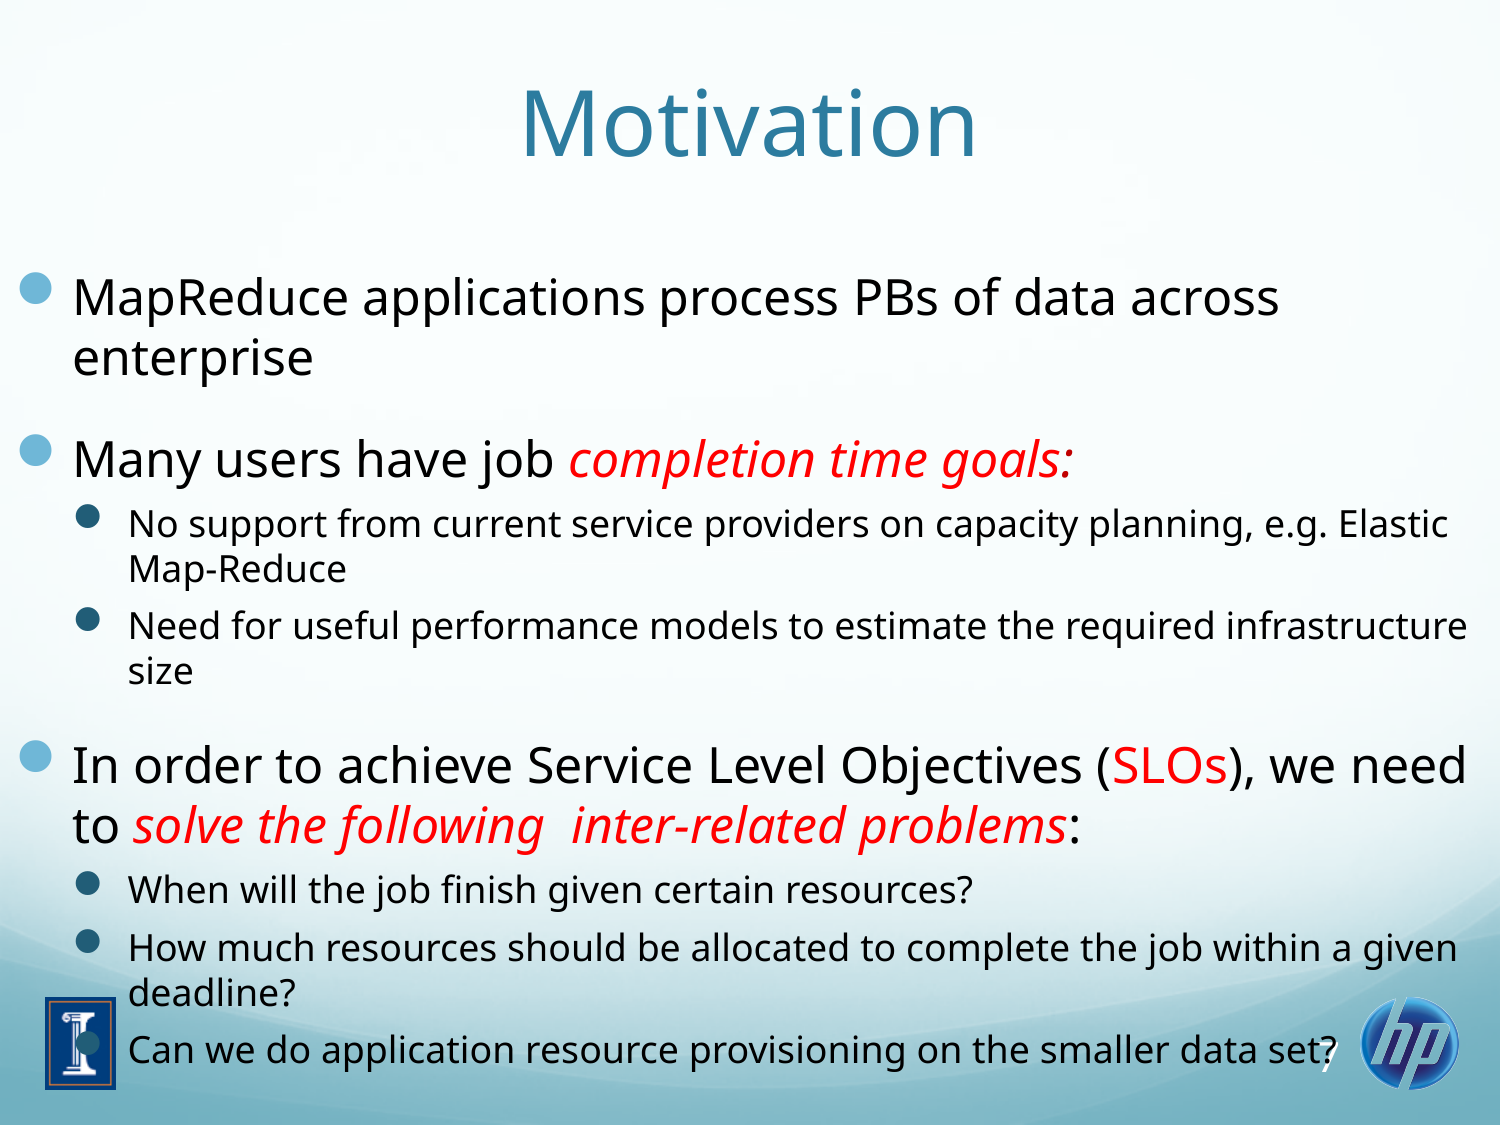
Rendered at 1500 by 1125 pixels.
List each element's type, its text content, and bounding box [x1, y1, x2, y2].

footer [43, 1029, 838, 1090]
list MapReduce applications process PBs of data across enterprise Many users have job completion time goals: No support from current service providers on capacity planning, e.g. Elastic Map-Reduce Need for useful performance models to estimate the required infrastructure size In order to achieve Service Level Objectives (SLOs), we need to solve the following inter-related problems: When will the job finish given certain resources? How much resources should be allocated to complete the job within a given deadline? Can we do application resource provisioning on the smaller data set? [0, 257, 1500, 1125]
slide_number 7 [1246, 1029, 1410, 1090]
title Motivation [90, 17, 1410, 182]
